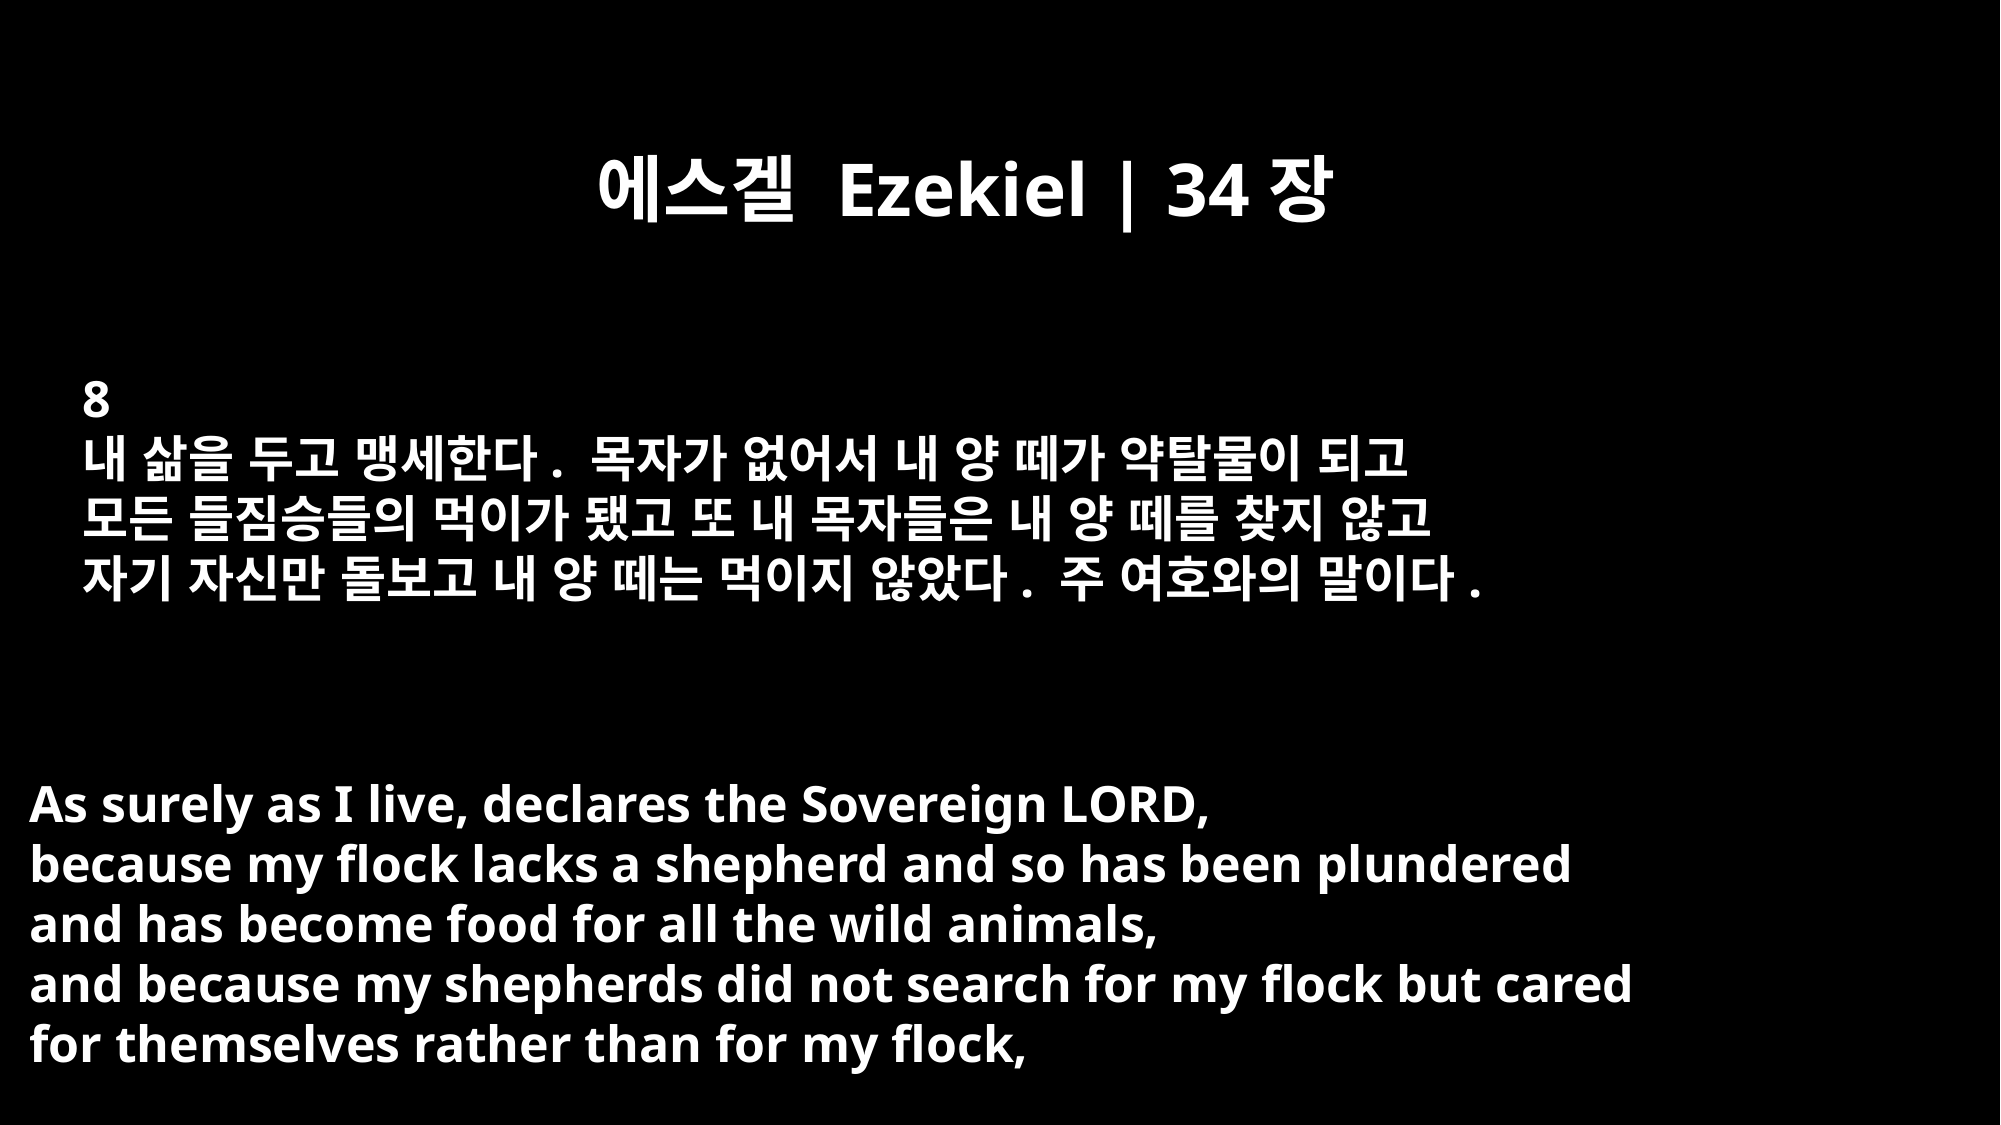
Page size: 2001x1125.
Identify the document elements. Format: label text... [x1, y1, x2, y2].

text_box 8 내 삶을 두고 맹세한다. 목자가 없어서 내 양 떼가 약탈물이 되고 모든 들짐승들의 먹이가 됐고 또 내 목자들은 내 양 떼를 찾지 않고 자기 자신만 돌보고 내 양 떼는 먹이지 않았다. 주 여호와의 말이다. [68, 359, 1498, 615]
text_box 에스겔 Ezekiel | 34장 [581, 136, 1351, 239]
text_box As surely as I live, declares the Sovereign LORD, because my flock lacks a shepherd and so has been plundered and has become food for all the wild animals, and because my shepherds did not search for my flock but cared for themselves rather than for my flock, [14, 764, 1663, 1080]
